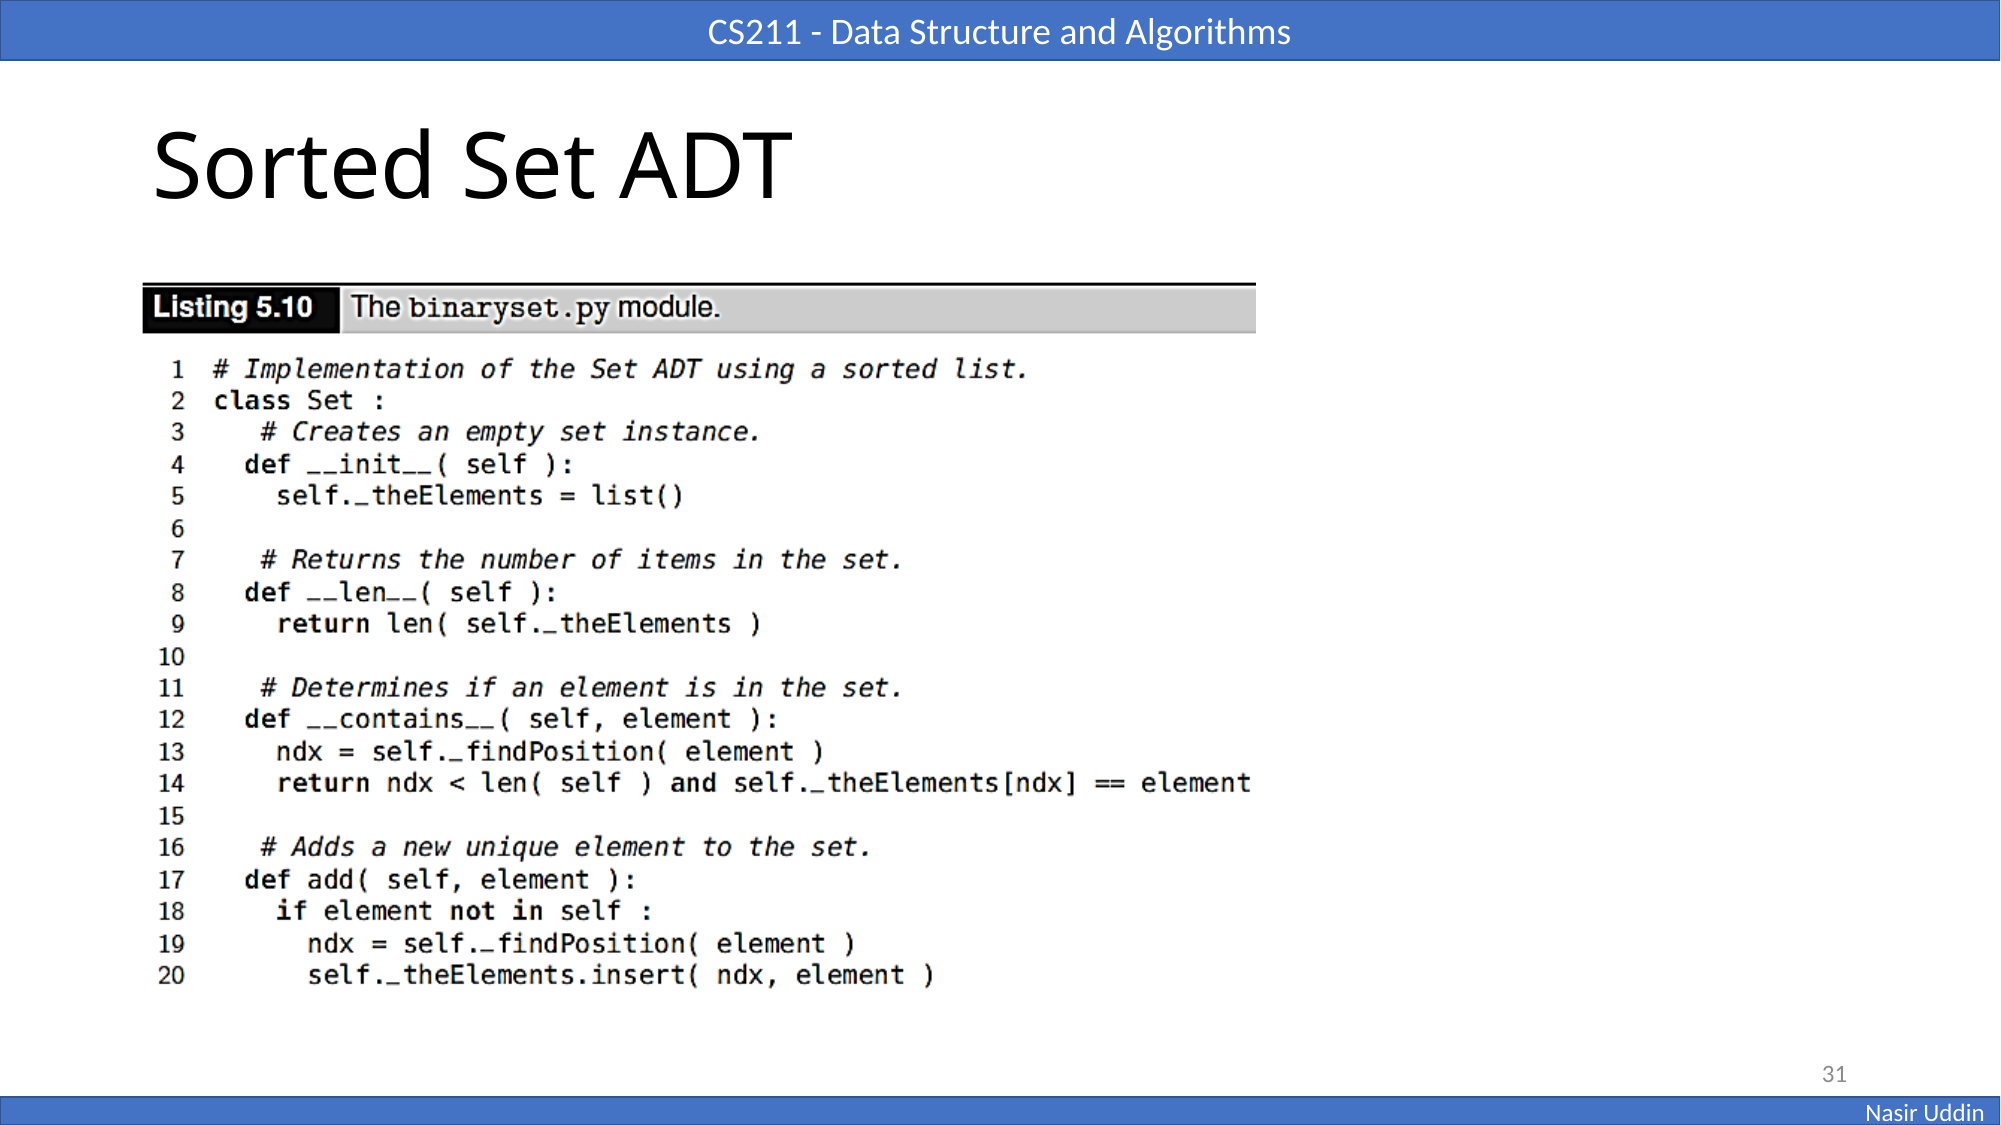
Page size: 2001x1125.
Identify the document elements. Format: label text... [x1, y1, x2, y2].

title Sorted Set ADT [137, 59, 1863, 278]
slide_number 31 [1412, 1042, 1863, 1103]
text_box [137, 277, 1255, 995]
picture [137, 277, 1256, 996]
